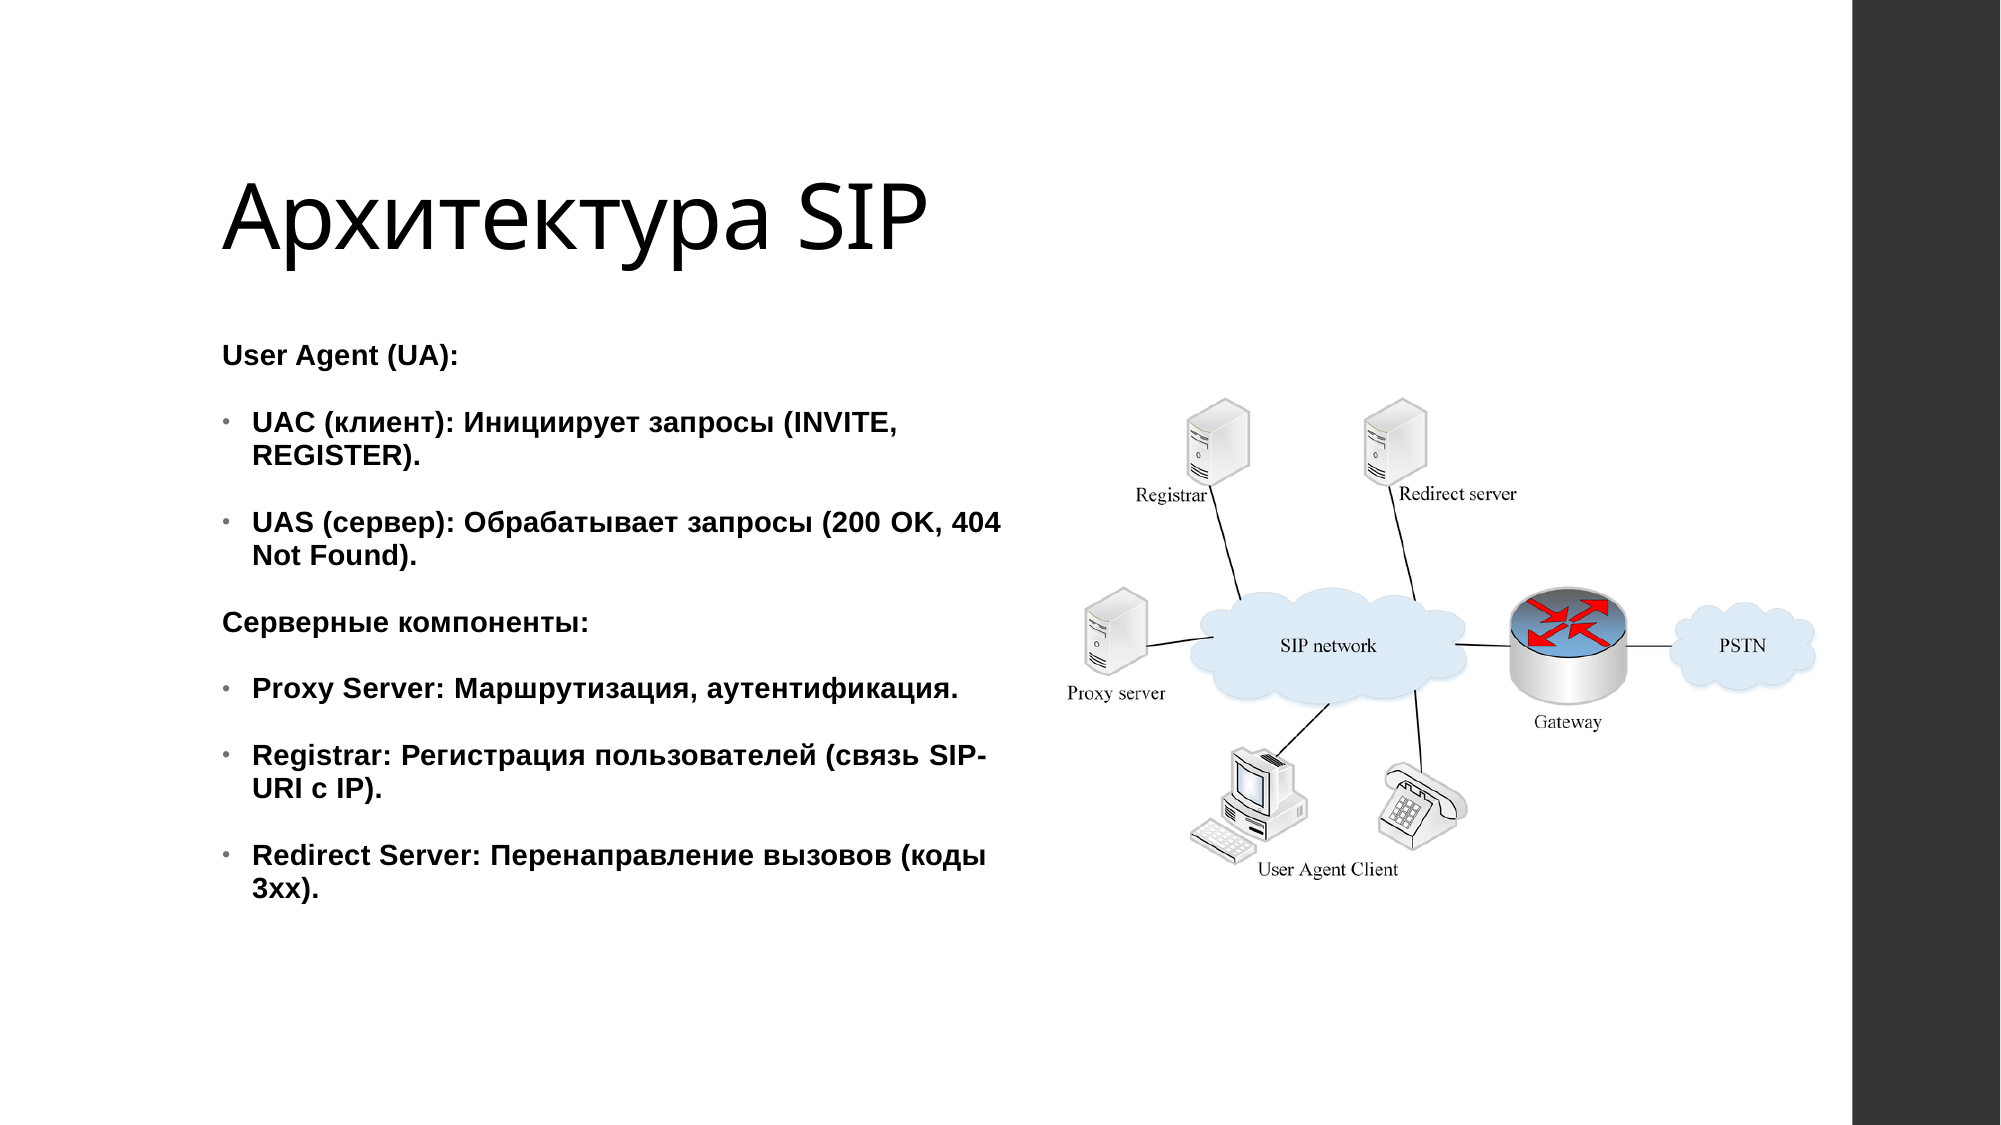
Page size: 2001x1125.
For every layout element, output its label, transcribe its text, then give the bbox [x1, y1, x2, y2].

list User Agent (UA): UAC (клиент): Инициирует запросы (INVITE, REGISTER). UAS (сервер): Обрабатывает запросы (200 OK, 404 Not Found). Серверные компоненты: Proxy Server: Маршрутизация, аутентификация. Registrar: Регистрация пользователей (связь SIP-URI с IP). Redirect Server: Перенаправление вызовов (коды 3xx). [206, 331, 1031, 1046]
picture [1057, 396, 1821, 889]
title Архитектура SIP [206, 60, 1797, 278]
